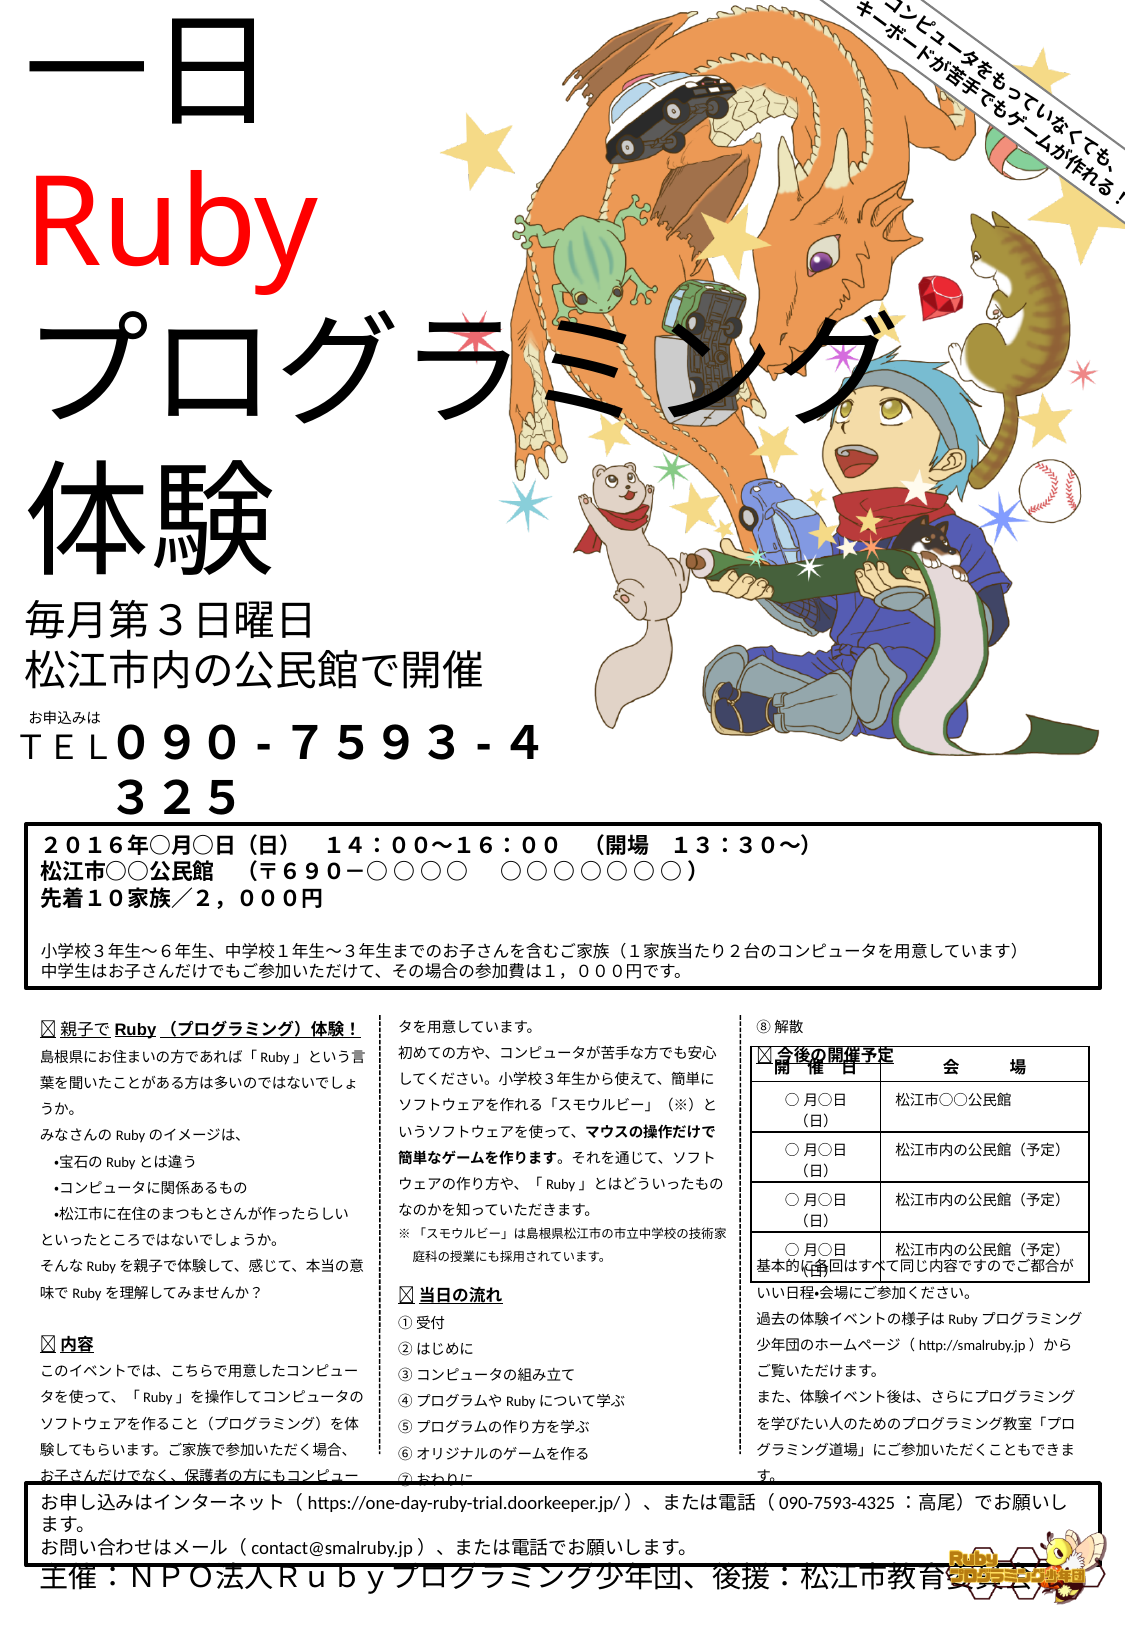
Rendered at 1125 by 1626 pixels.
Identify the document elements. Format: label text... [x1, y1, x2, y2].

table_cell ○月○日（日） [752, 1133, 880, 1181]
text_box お申し込みはインターネット（https://one-day-ruby-trial.doorkeeper.jp/）、または電話（090-7593-4325：高尾）でお願いします。 お問い合わせはメール（contact@smalruby.jp）、または電話でお願いします。 [25, 1483, 1100, 1550]
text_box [0, 701, 564, 777]
table_header 開 催 日 [752, 1047, 880, 1081]
text_box ２０１６年○月○日（日） １４：００～１６：００ （開場 １３：３０～） 松江市○○公民館 （〒６９０－○ ○ ○ ○ ○ ○ ○ ○ ○ ○ ○ ） 先着１０家族／２，０００円 小学校３年生～６年生、中学校１年生～３年生までのお子さんを含むご家族（１家族当たり２台のコンピュータを用意しています） 中学生はお子さんだけでもご参加いただけて、その場合の参加費は１，０００円です。 [25, 824, 1100, 988]
table_cell 松江市内の公民館（予定） [881, 1233, 1088, 1281]
picture [943, 1528, 1107, 1605]
table_header 会 場 [881, 1047, 1088, 1081]
table_cell ○月○日（日） [752, 1233, 880, 1281]
text_box 一日 Ruby プログラミング 体験 [10, 0, 402, 586]
text_box 主催：ＮＰＯ法人Ｒｕｂｙプログラミング少年団、後援：松江市教育委員会 [24, 1550, 943, 1601]
table_cell ○月○日（日） [752, 1183, 880, 1231]
table_cell 松江市○○公民館 [881, 1082, 1088, 1131]
text_box 📌親子でRuby（プログラミング）体験！ 島根県にお住まいの方であれば「Ruby」という言葉を聞いたことがある方は多いのではないでしょうか。 みなさんのRubyのイメージは、 ・宝石のRubyとは違う ・コンピュータに関係あるもの ・松江市に在住のまつもとさんが作ったらしい といったところではないでしょうか。 そんなRubyを親子で体験して、感じて、本当の意味でRubyを理解してみませんか？ 📌内容 このイベントでは、こちらで用意したコンピュータを使って、「Ruby」を操作してコンピュータのソフトウェアを作ること（プログラミング）を体験してもらいます。ご家族で参加いただく場合、お子さんだけでなく、保護者の方にもコンピュータを用意しています。 初めての方や、コンピュータが苦手な方でも安心してください。小学校３年生から使えて、簡単にソフトウェアを作れる「スモウルビー」（※）というソフトウェアを使って、マウスの操作だけで簡単なゲームを作ります。それを通じて、ソフトウェアの作り方や、「Ruby」とはどういったものなのかを知っていただきます。 ※「スモウルビー」は島根県松江市の市立中学校の技術家庭科の授業にも採用されています。 📌当日の流れ ①受付 ②はじめに ③コンピュータの組み立て ④プログラムやRubyについて学ぶ ⑤プログラムの作り方を学ぶ ⑥オリジナルのゲームを作る ⑦おわりに ⑧解散 📌今後の開催予定 基本的に各回はすべて同じ内容ですのでご都合がいい日程・会場にご参加ください。 過去の体験イベントの様子はRubyプログラミング少年団のホームページ（http://smalruby.jp）からご覧いただけます。 また、体験イベント後は、さらにプログラミングを学びたい人のためのプログラミング教室「プログラミング道場」にご参加いただくこともできます。 [24, 1001, 1100, 1473]
table_cell 松江市内の公民館（予定） [881, 1183, 1088, 1231]
table_cell ○月○日（日） [752, 1082, 880, 1131]
table_cell 松江市内の公民館（予定） [881, 1133, 1088, 1181]
text_box 毎月第３日曜日 松江市内の公民館で開催 [10, 586, 402, 701]
picture [402, 0, 1125, 774]
